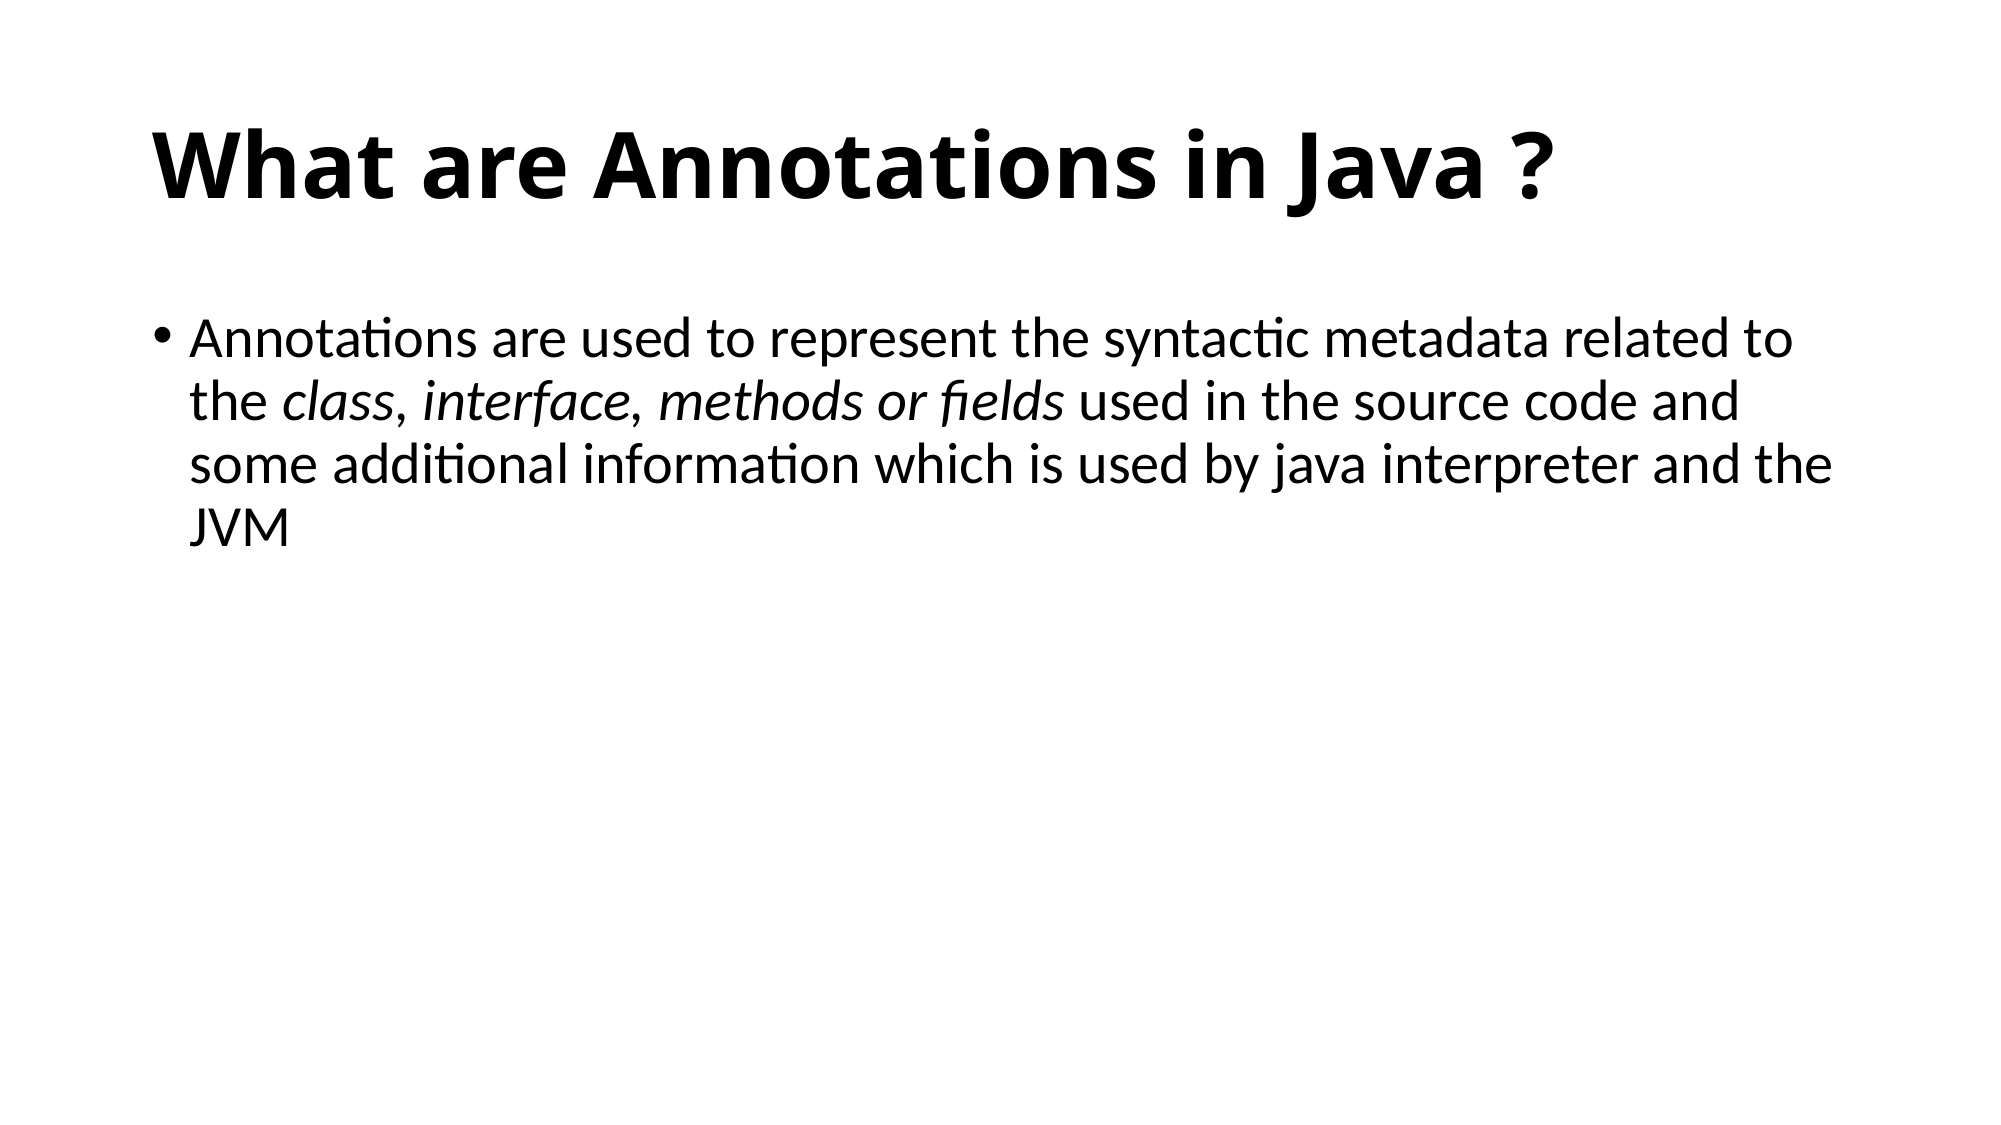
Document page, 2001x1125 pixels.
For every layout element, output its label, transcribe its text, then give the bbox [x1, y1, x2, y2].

title What are Annotations in Java ? [137, 59, 1863, 278]
list Annotations are used to represent the syntactic metadata related to the class, interface, methods or fields used in the source code and some additional information which is used by java interpreter and the JVM [137, 299, 1863, 1014]
